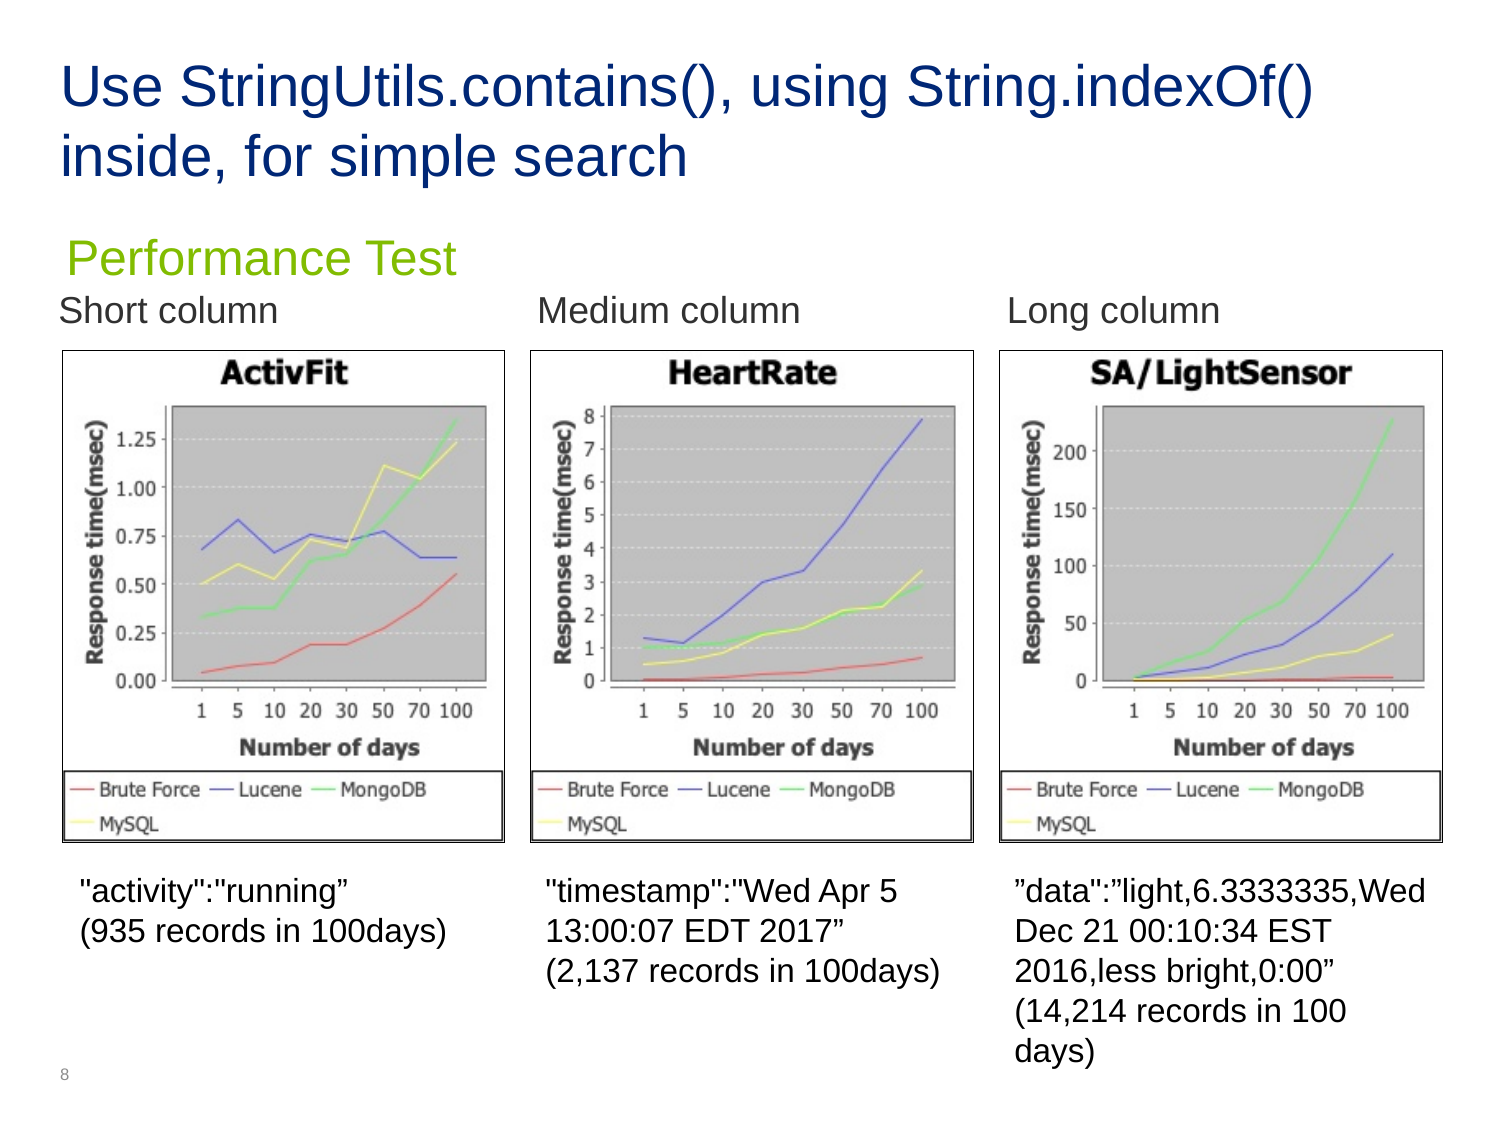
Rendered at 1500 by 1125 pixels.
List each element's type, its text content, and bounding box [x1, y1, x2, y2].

title Use StringUtils.contains(), using String.indexOf() inside, for simple search [60, 48, 1440, 126]
text_box Performance Test [65, 225, 1416, 279]
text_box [56, 285, 506, 958]
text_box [999, 285, 1443, 1120]
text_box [530, 285, 975, 999]
